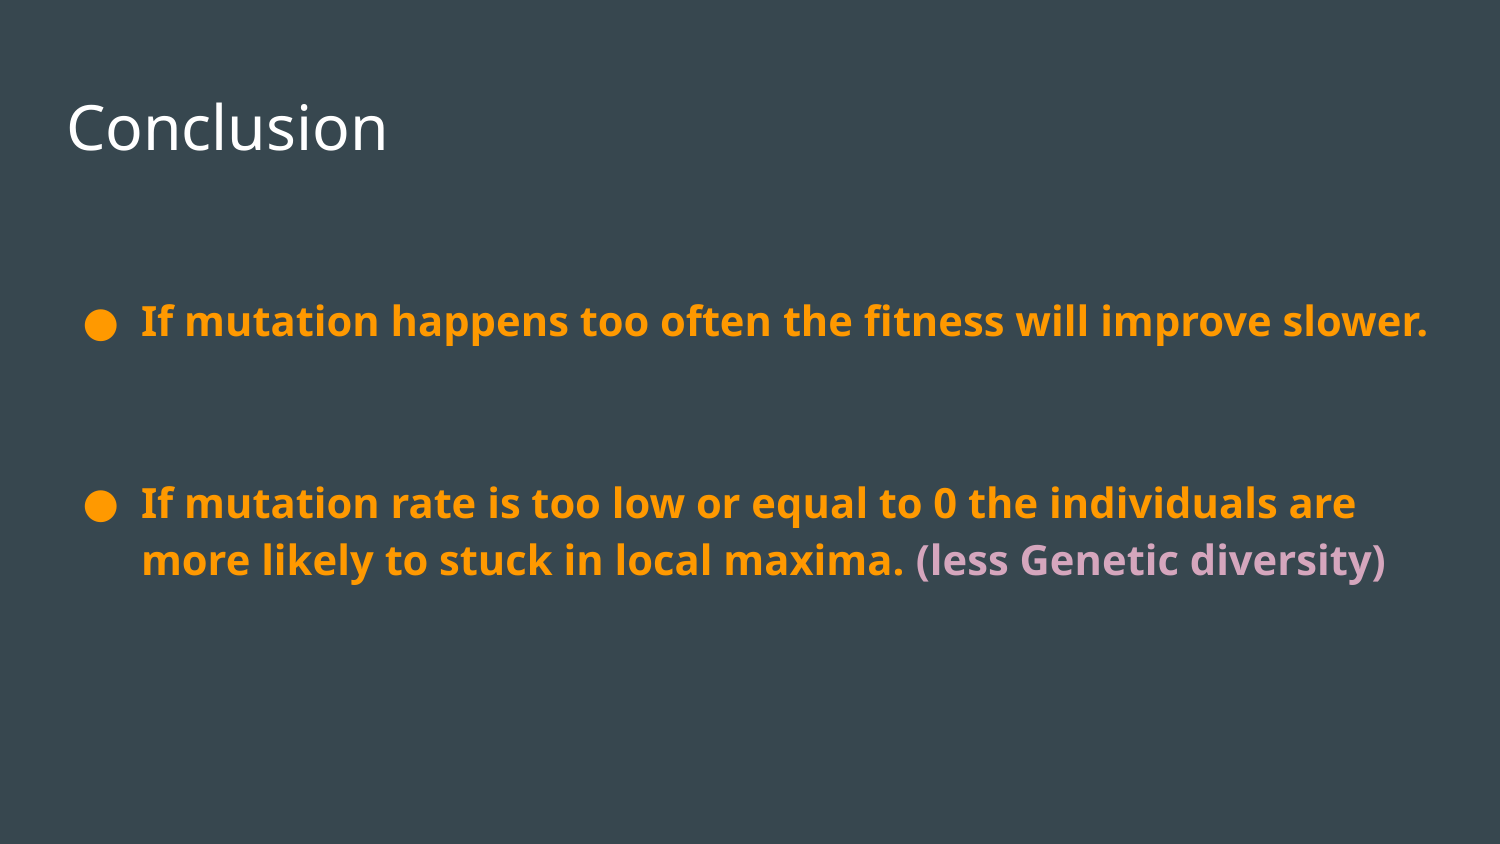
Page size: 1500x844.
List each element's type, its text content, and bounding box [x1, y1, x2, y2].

list If mutation happens too often the fitness will improve slower. If mutation rate is too low or equal to 0 the individuals are more likely to stuck in local maxima. (less Genetic diversity) [51, 189, 1449, 750]
title Conclusion [51, 72, 1449, 167]
